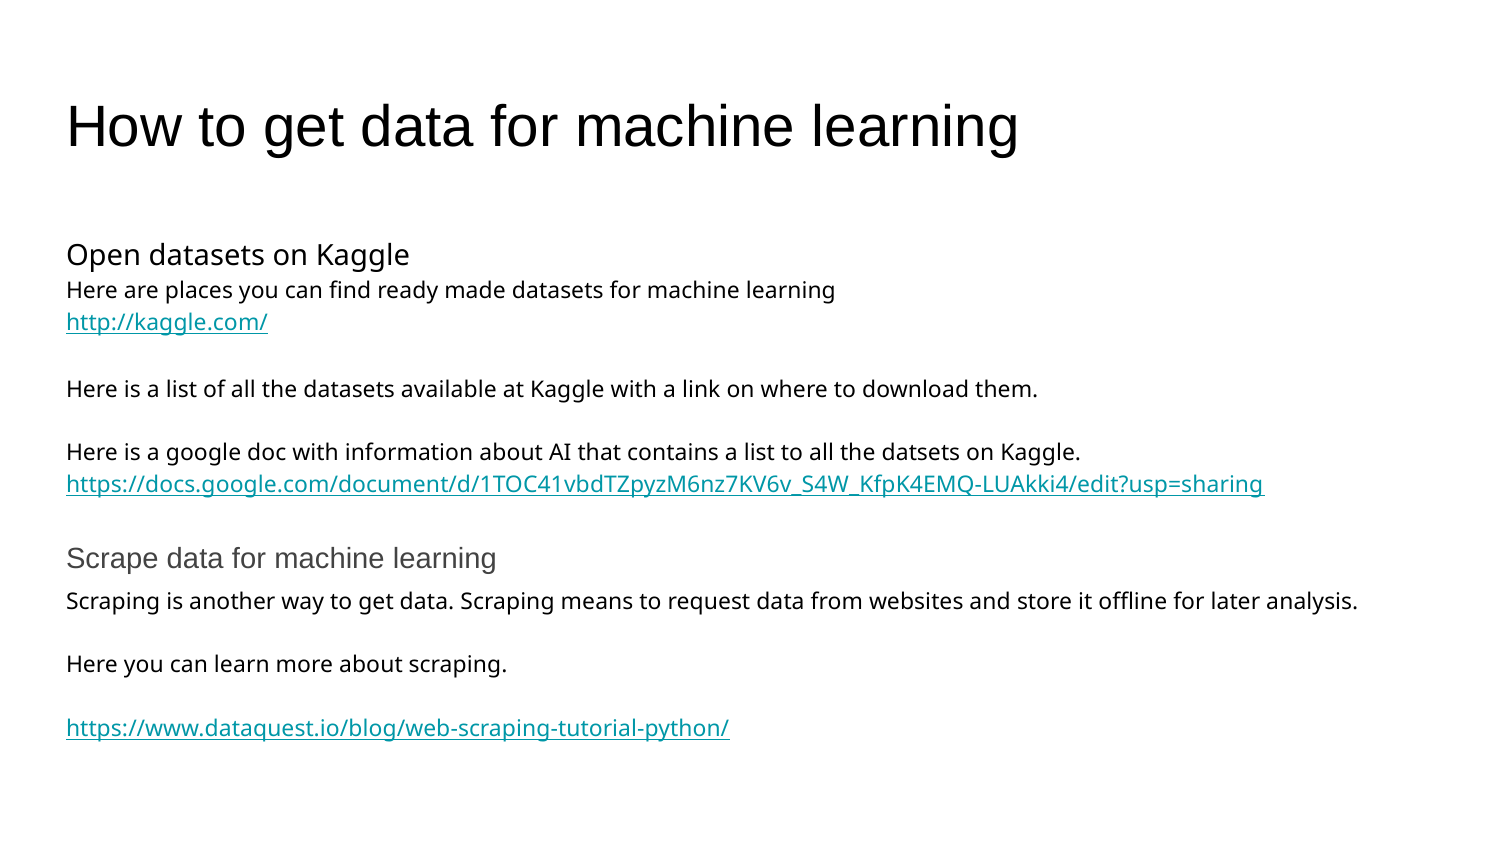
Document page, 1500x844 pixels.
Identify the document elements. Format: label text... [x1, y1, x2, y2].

list Open datasets on Kaggle Here are places you can find ready made datasets for machine learning http://kaggle.com/ Here is a list of all the datasets available at Kaggle with a link on where to download them. Here is a google doc with information about AI that contains a list to all the datsets on Kaggle. https://docs.google.com/document/d/1TOC41vbdTZpyzM6nz7KV6v_S4W_KfpK4EMQ-LUAkki4/edit?usp=sharing Scrape data for machine learning Scraping is another way to get data. Scraping means to request data from websites and store it offline for later analysis. Here you can learn more about scraping. https://www.dataquest.io/blog/web-scraping-tutorial-python/ [51, 189, 1449, 750]
title How to get data for machine learning [51, 72, 1449, 167]
